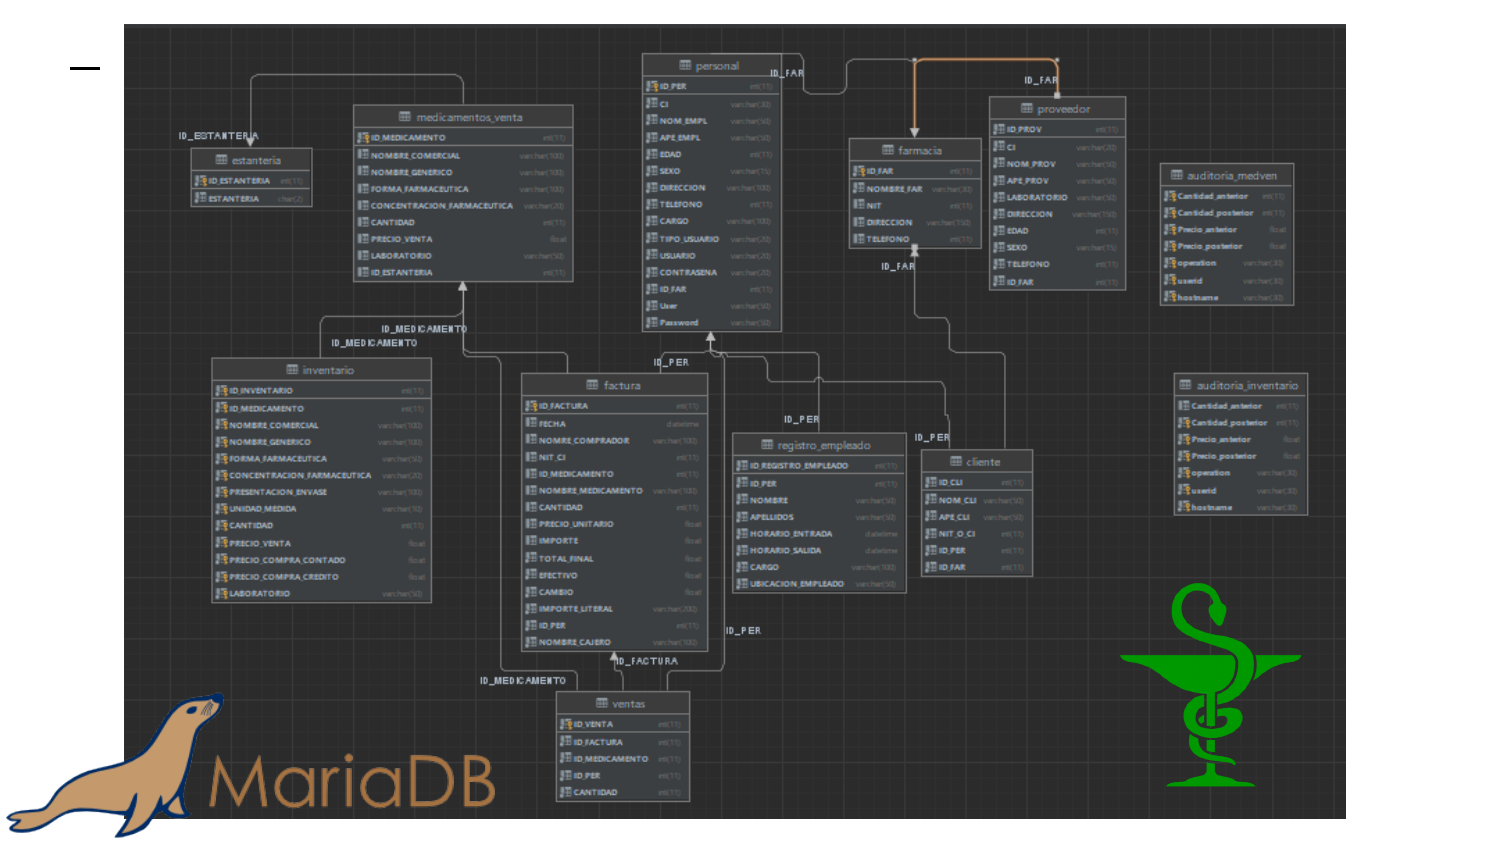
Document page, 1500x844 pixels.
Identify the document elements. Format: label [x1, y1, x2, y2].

picture [0, 24, 1346, 844]
